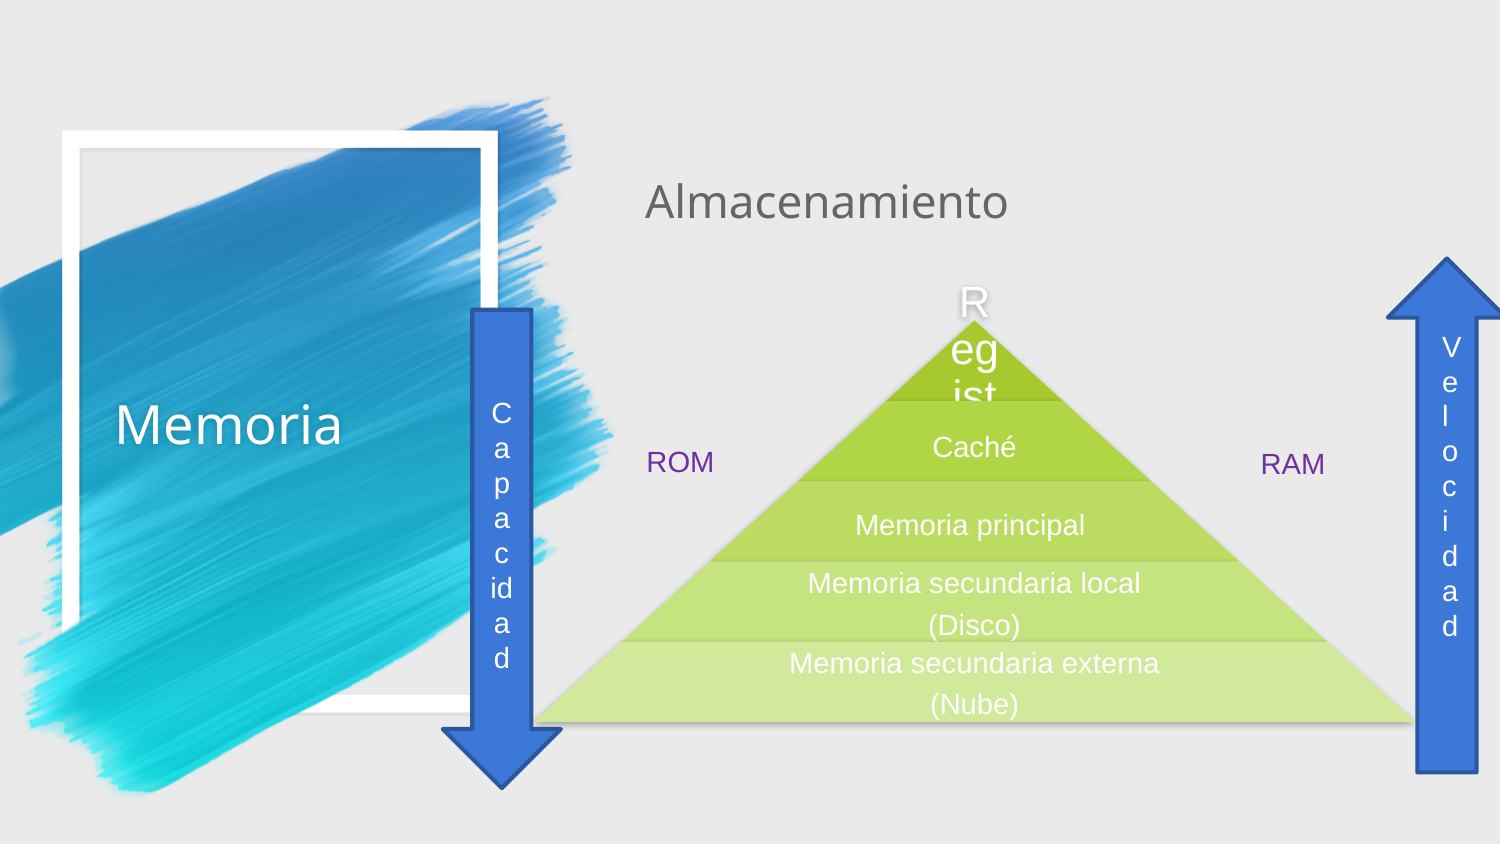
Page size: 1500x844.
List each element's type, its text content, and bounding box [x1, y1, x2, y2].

list Almacenamiento [630, 132, 1426, 318]
text_box [1385, 256, 1500, 775]
text_box Capac idad [440, 307, 561, 791]
text_box Velocidad [1427, 320, 1475, 650]
picture [0, 0, 1500, 844]
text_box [533, 320, 1416, 723]
title Memoria [114, 149, 447, 696]
